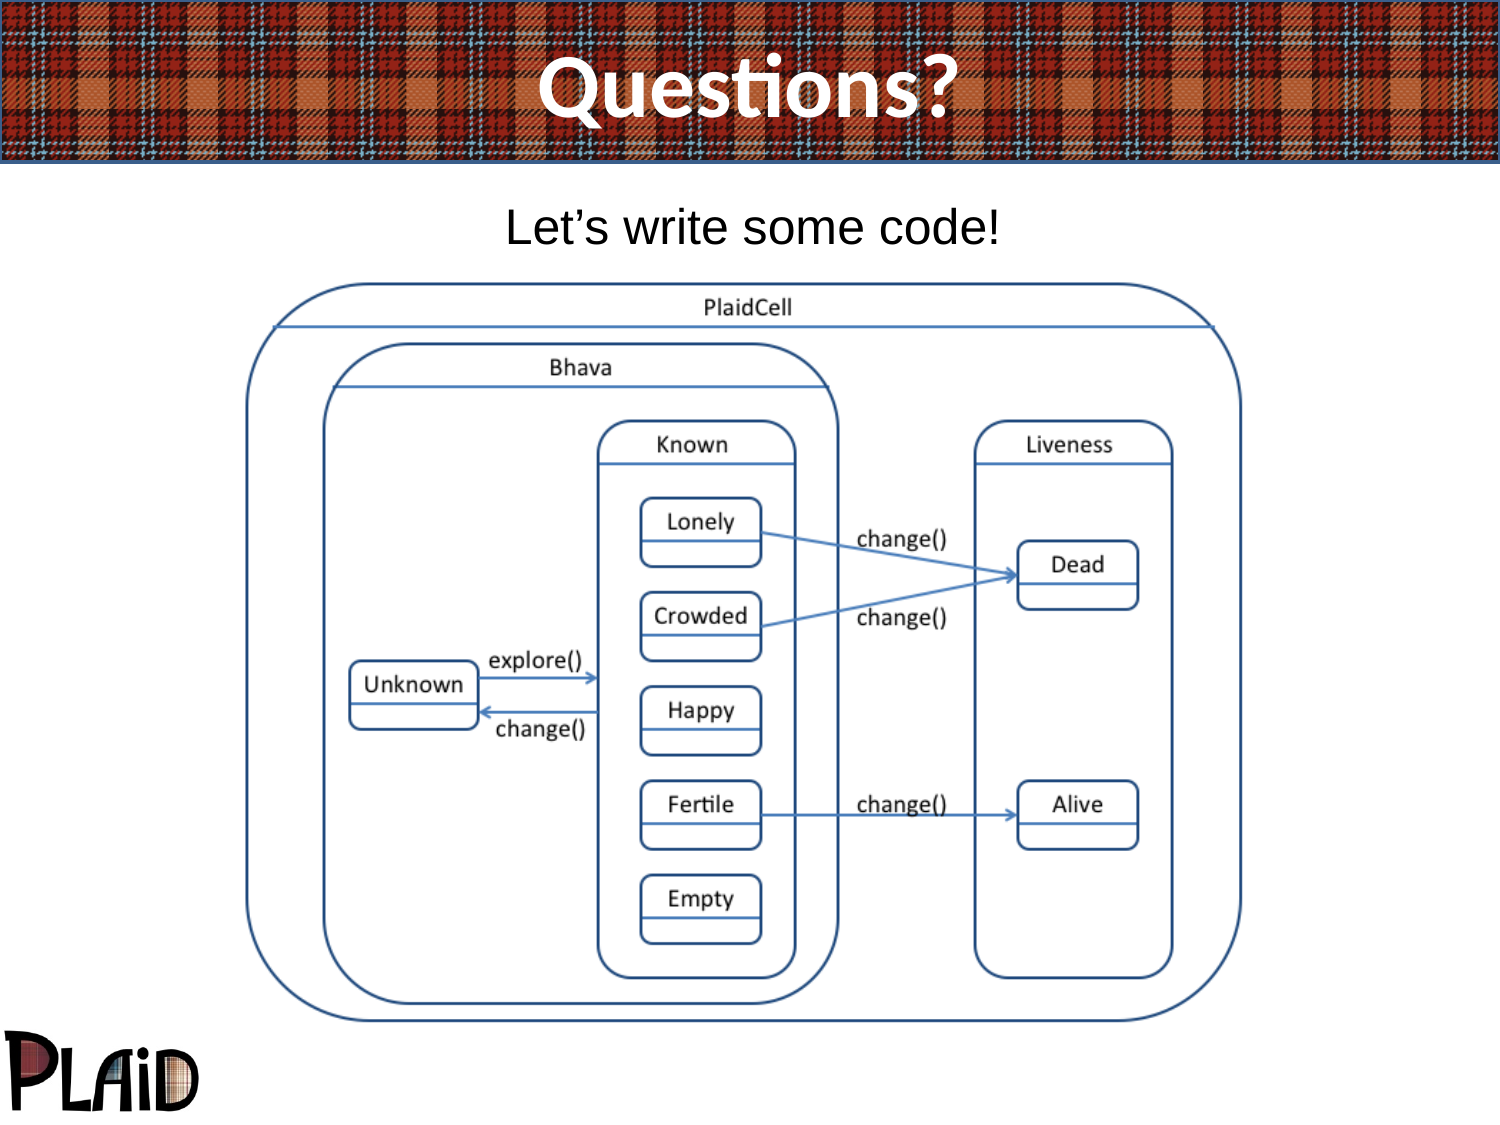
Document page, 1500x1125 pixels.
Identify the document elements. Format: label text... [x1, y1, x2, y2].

picture [2, 2, 74, 160]
picture [3, 1029, 200, 1113]
title Questions? [74, 0, 1426, 163]
text_box Let’s write some code! [489, 187, 1017, 263]
picture [229, 266, 1259, 1039]
picture [1426, 2, 1498, 160]
